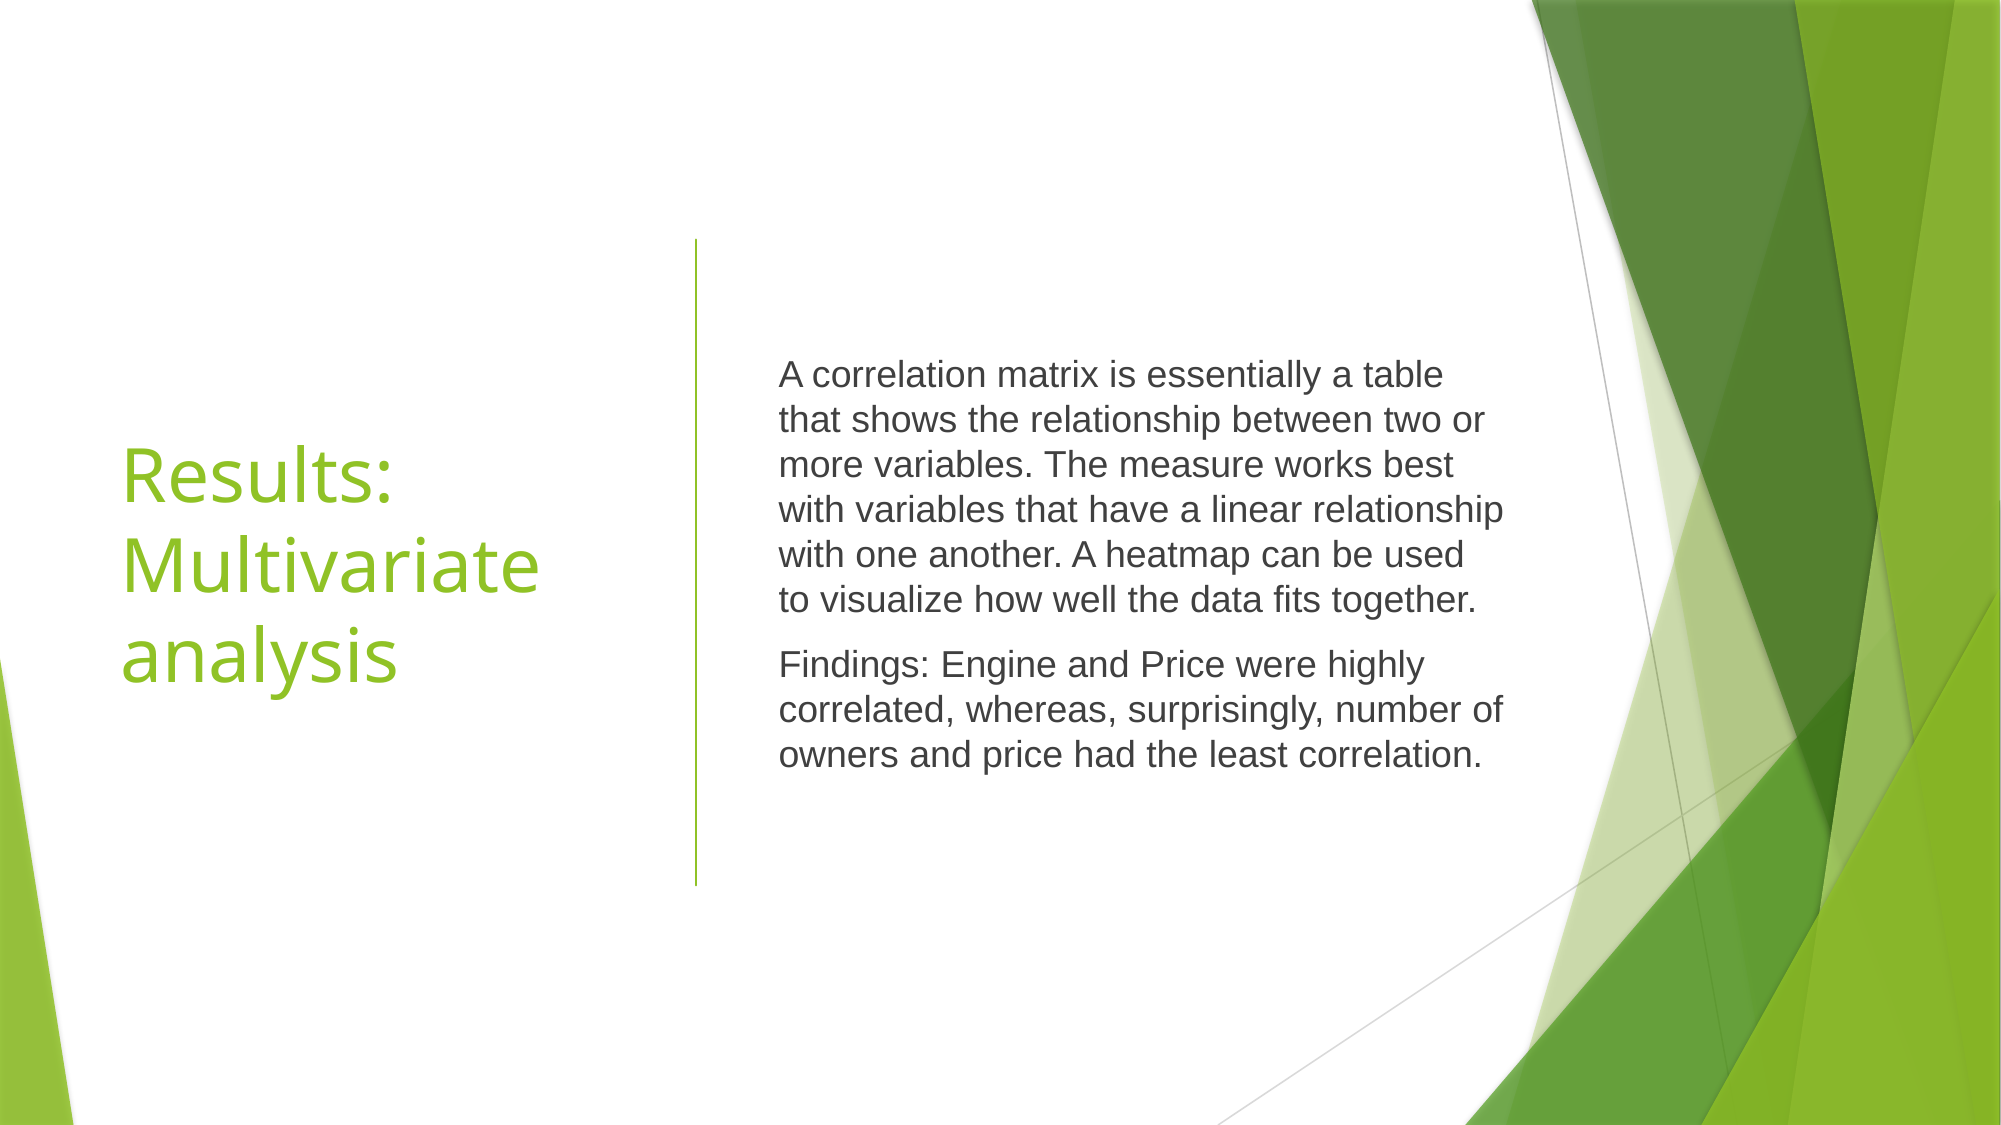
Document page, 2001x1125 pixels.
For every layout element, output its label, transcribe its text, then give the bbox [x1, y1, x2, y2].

title Results: Multivariate analysis [105, 133, 658, 991]
list A correlation matrix is essentially a table that shows the relationship between two or more variables. The measure works best with variables that have a linear relationship with one another. A heatmap can be used to visualize how well the data fits together. Findings: Engine and Price were highly correlated, whereas, surprisingly, number of owners and price had the least correlation. [763, 133, 1522, 991]
